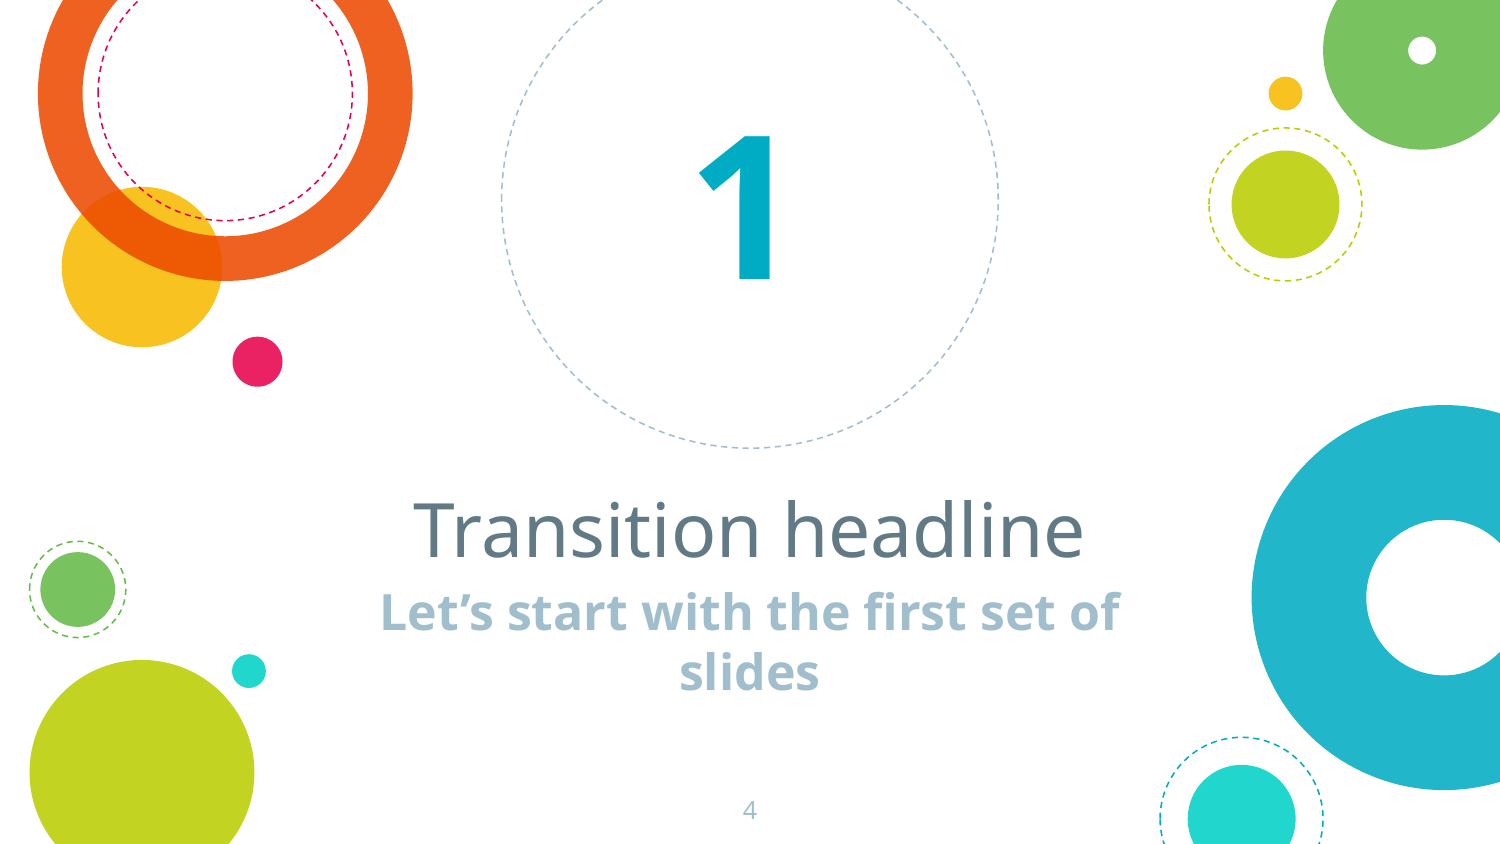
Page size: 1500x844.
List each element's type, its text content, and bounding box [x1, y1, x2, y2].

text_box 1 [500, 7, 989, 335]
slide_number 4 [711, 779, 789, 844]
subtitle Let’s start with the first set of slides [290, 565, 1209, 695]
title Transition headline [290, 397, 1209, 565]
